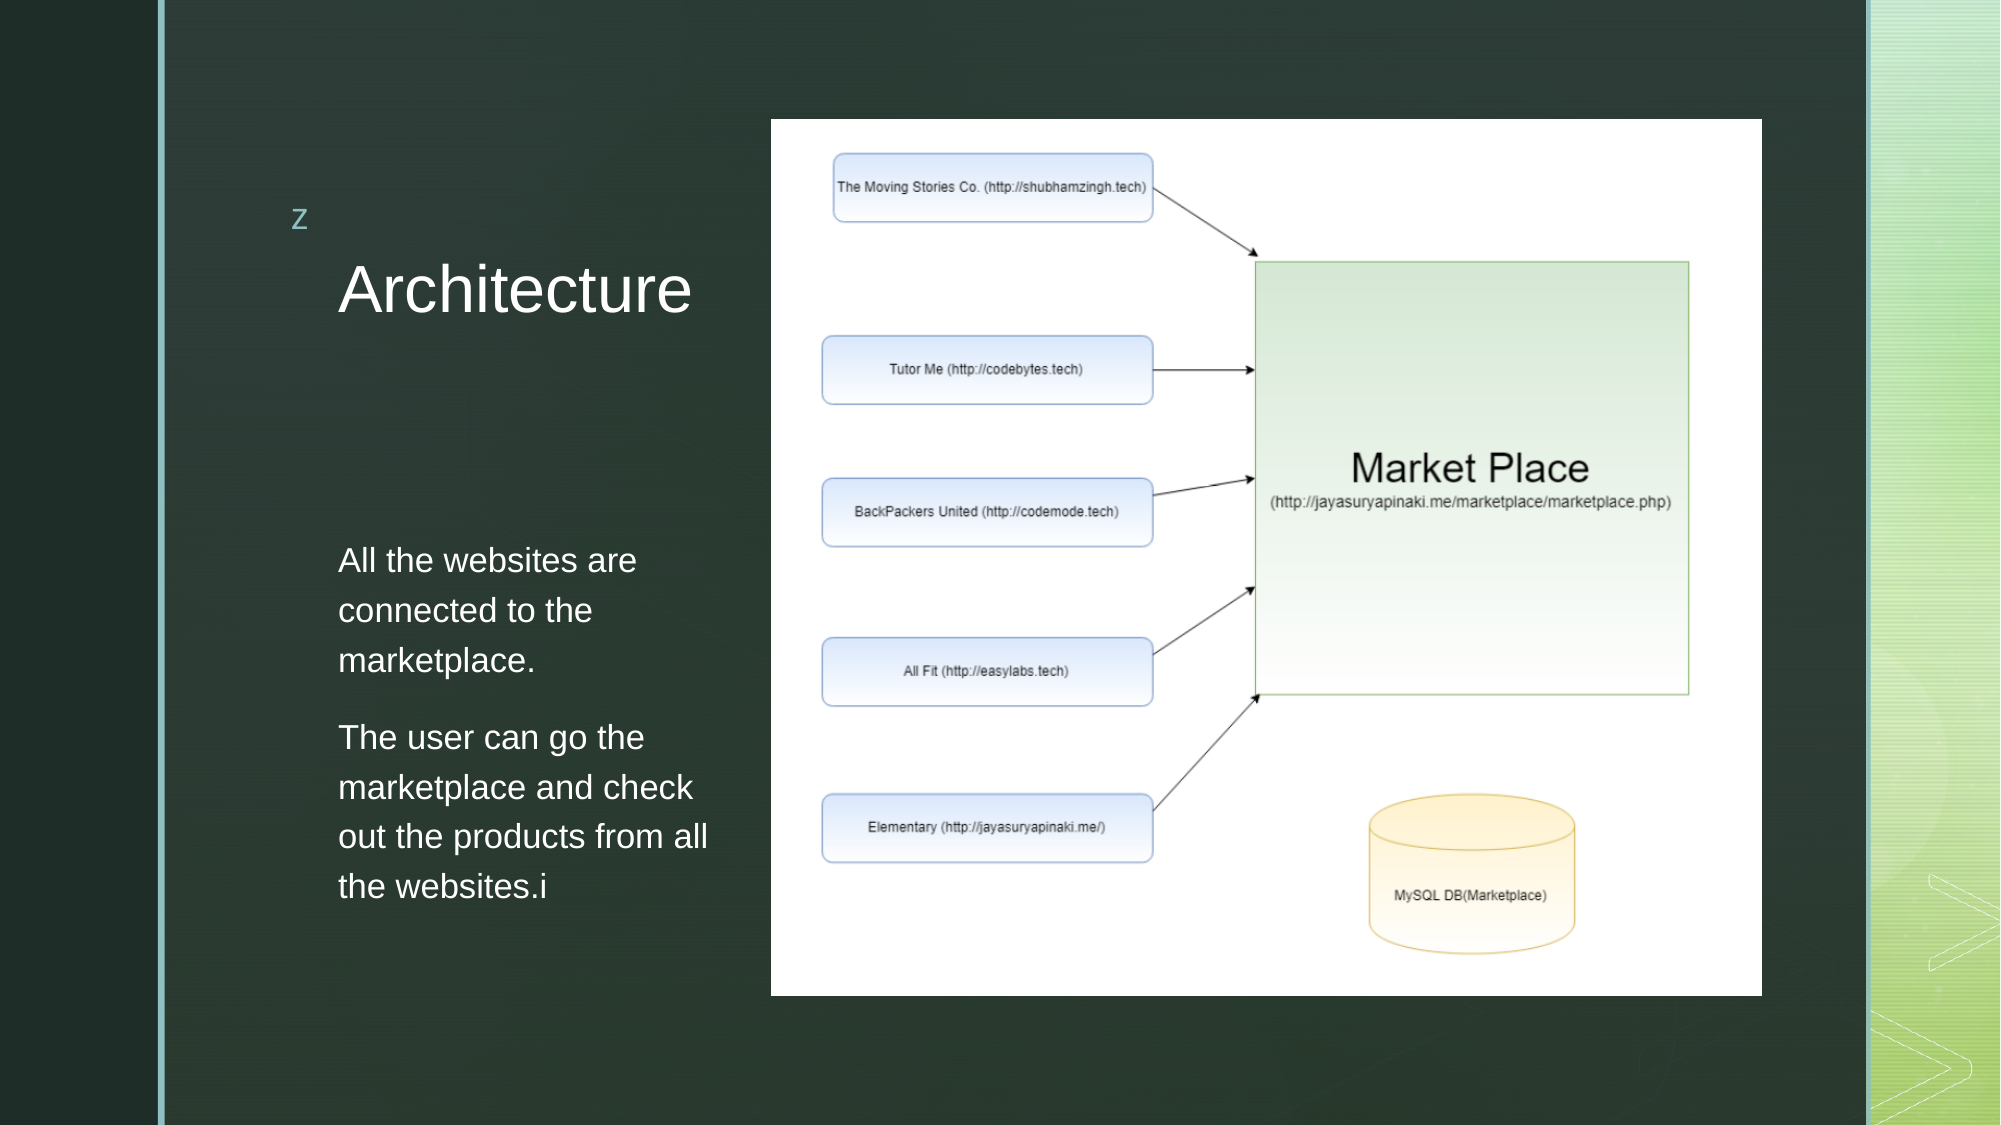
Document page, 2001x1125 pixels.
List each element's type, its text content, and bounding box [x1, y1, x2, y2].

picture [771, 119, 1762, 997]
title Architecture [323, 210, 754, 335]
picture [1871, 0, 2001, 1125]
list All the websites are connected to the marketplace. The user can go the marketplace and check out the products from all the websites.i [323, 522, 753, 914]
